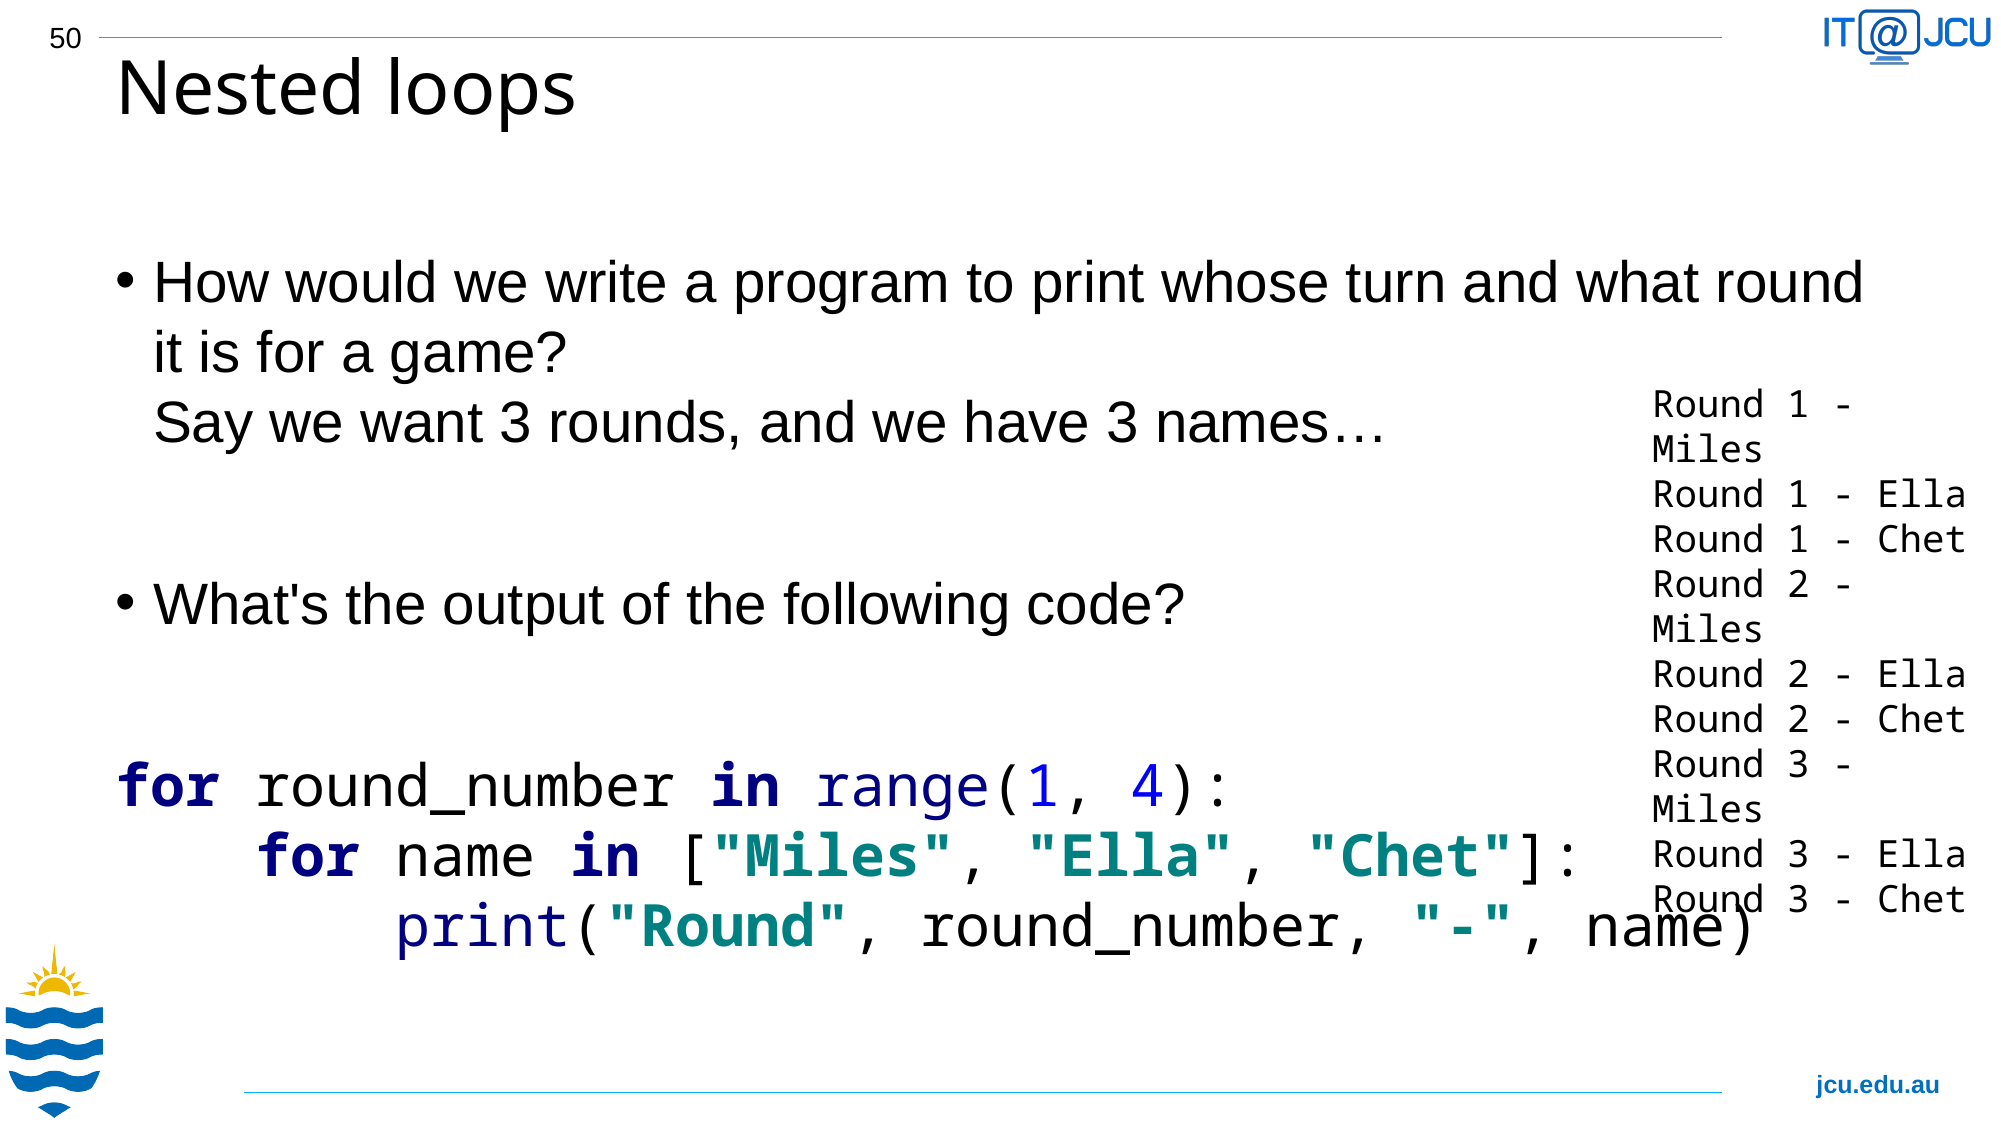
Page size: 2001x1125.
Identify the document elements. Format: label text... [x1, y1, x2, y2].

text_box Round 1 - Miles Round 1 - Ella Round 1 - Chet Round 2 - Miles Round 2 - Ella Round 2 - Chet Round 3 - Miles Round 3 - Ella Round 3 - Chet [1637, 372, 2000, 928]
picture [1823, 8, 1994, 67]
list How would we write a program to print whose turn and what round it is for a game? Say we want 3 rounds, and we have 3 names… What's the output of the following code? for round_number in range(1, 4): for name in ["Miles", "Ella", "Chet"]: print("Round", round_number, "-", name) [100, 237, 1895, 1094]
slide_number 50 [34, 12, 111, 69]
picture [0, 942, 110, 1125]
title Nested loops [100, 42, 1895, 224]
